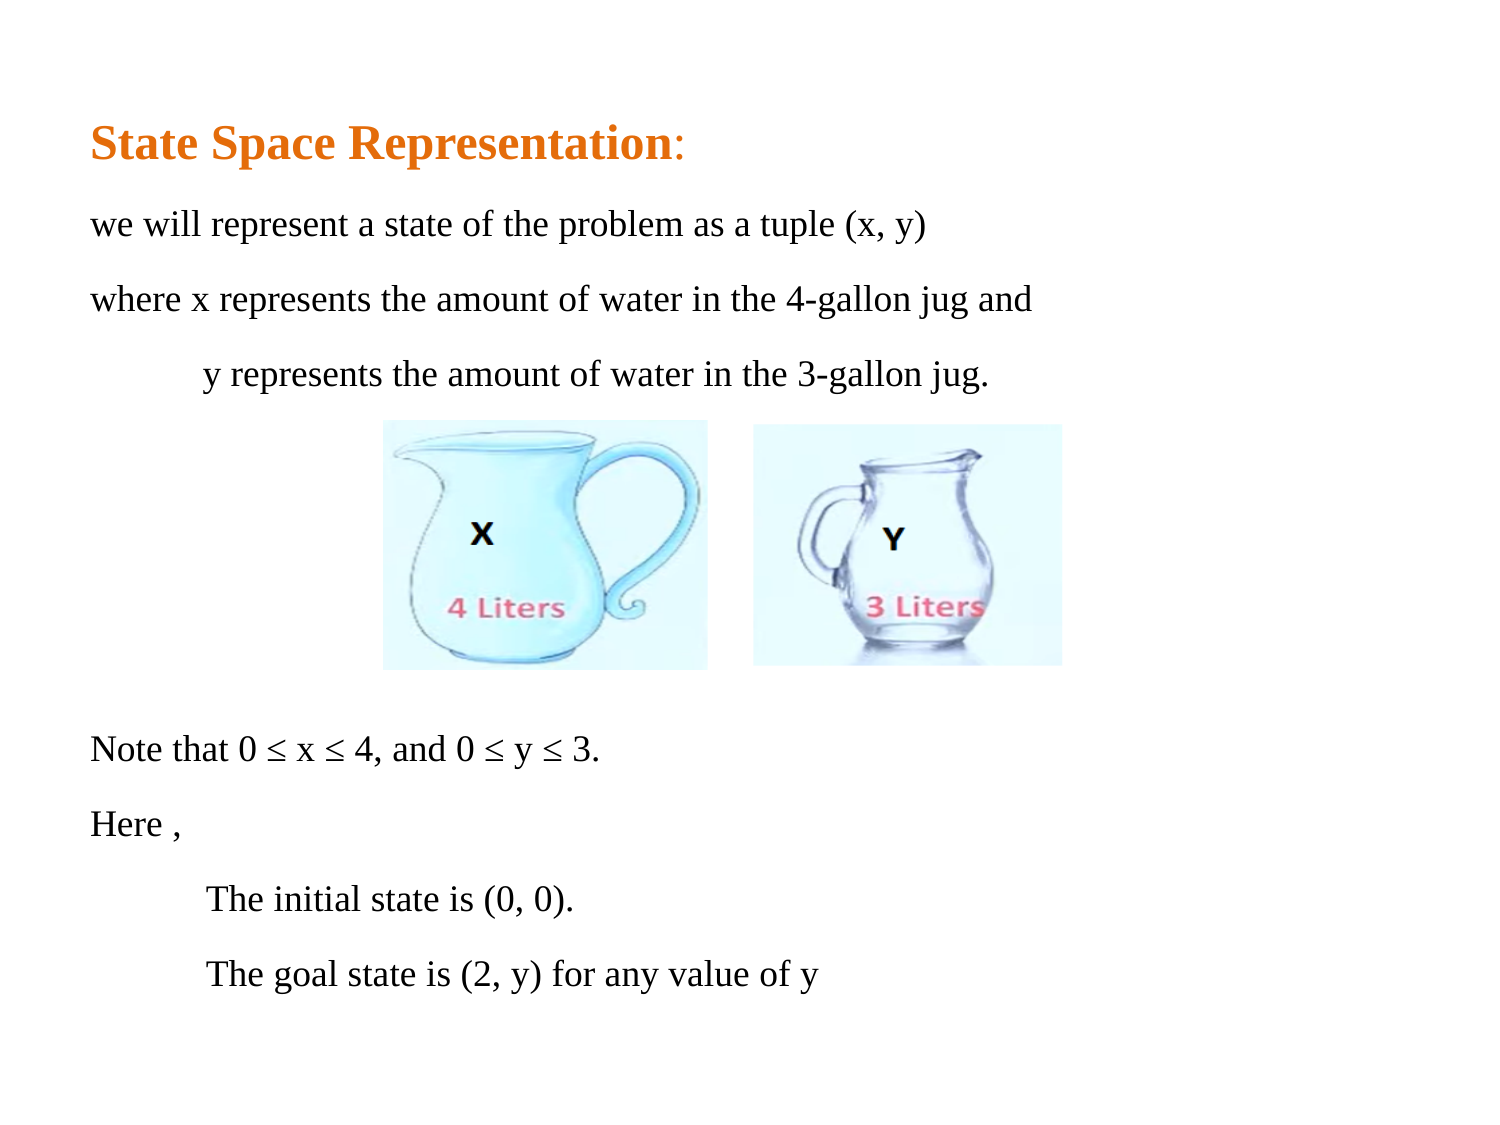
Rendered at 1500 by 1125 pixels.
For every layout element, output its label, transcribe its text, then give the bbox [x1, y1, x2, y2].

picture [383, 420, 1065, 670]
list State Space Representation: we will represent a state of the problem as a tuple (x, y) where x represents the amount of water in the 4-gallon jug and y represents the amount of water in the 3-gallon jug. Note that 0 ≤ x ≤ 4, and 0 ≤ y ≤ 3. Here , The initial state is (0, 0). The goal state is (2, y) for any value of y [75, 101, 1425, 1005]
